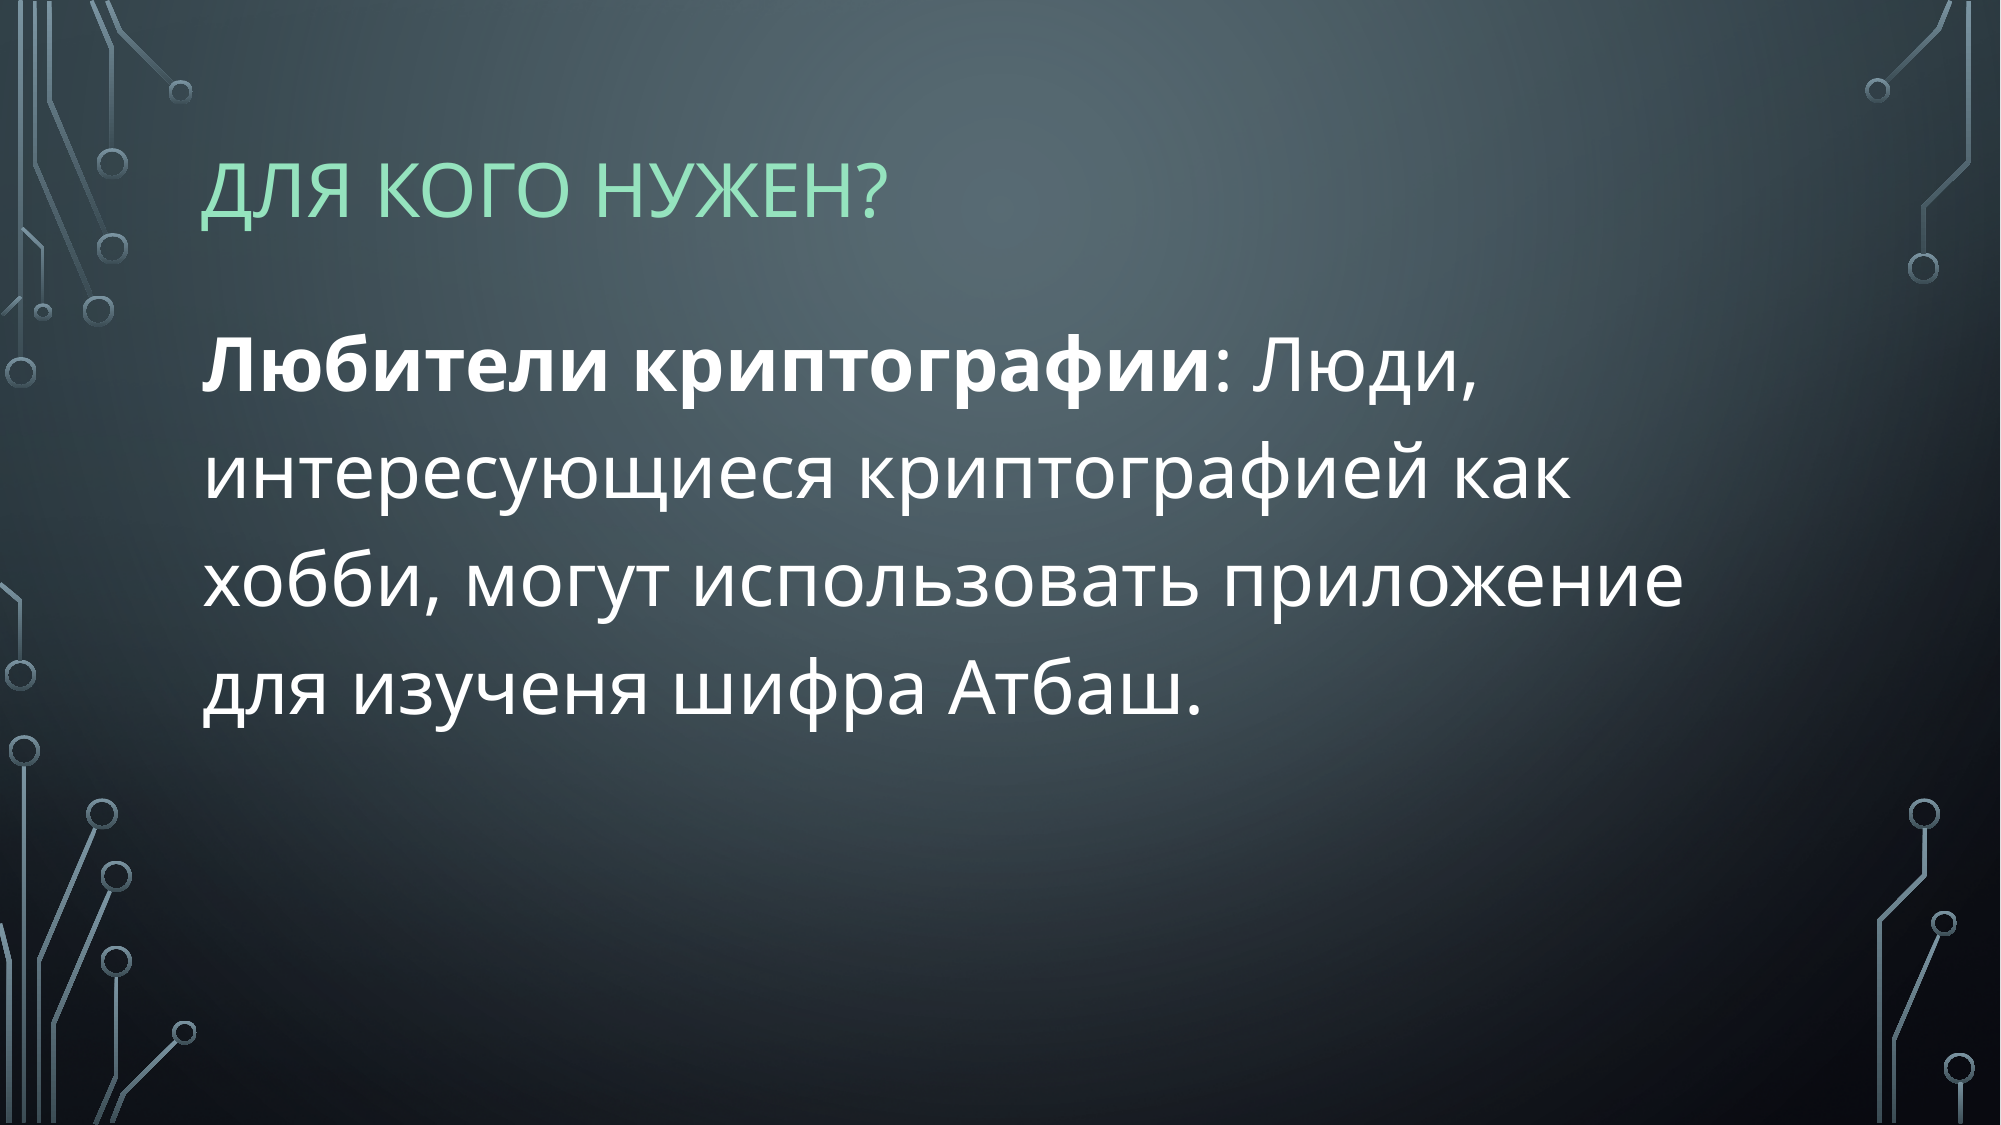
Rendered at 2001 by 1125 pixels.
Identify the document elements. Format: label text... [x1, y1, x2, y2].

text_box ДЛЯ КОГО НУЖЕН? [187, 135, 1280, 275]
list Любители криптографии: Люди, интересующиеся криптографией как хобби, могут использовать приложение для изученя шифра Атбаш. [187, 290, 1724, 912]
